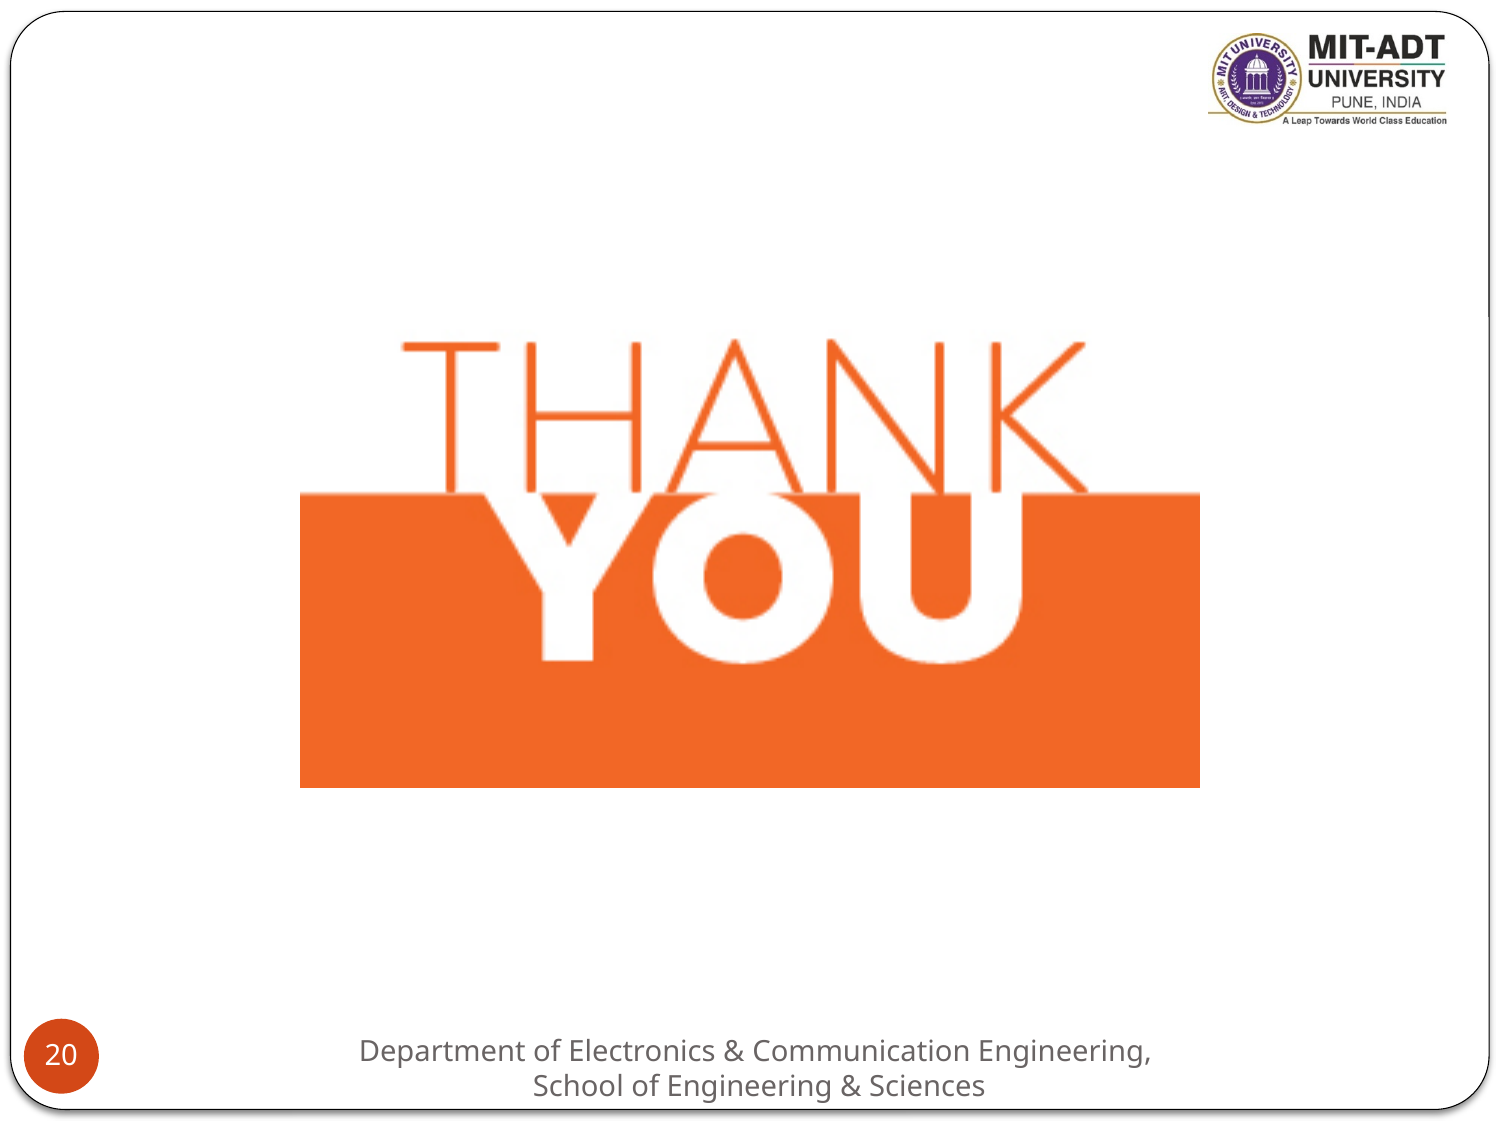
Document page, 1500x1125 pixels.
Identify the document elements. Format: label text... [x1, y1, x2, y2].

footer Department of Electronics & Communication Engineering, School of Engineering & Sciences [315, 1029, 1204, 1105]
slide_number 20 [23, 1018, 99, 1094]
picture [299, 187, 1201, 788]
picture [1208, 32, 1449, 127]
